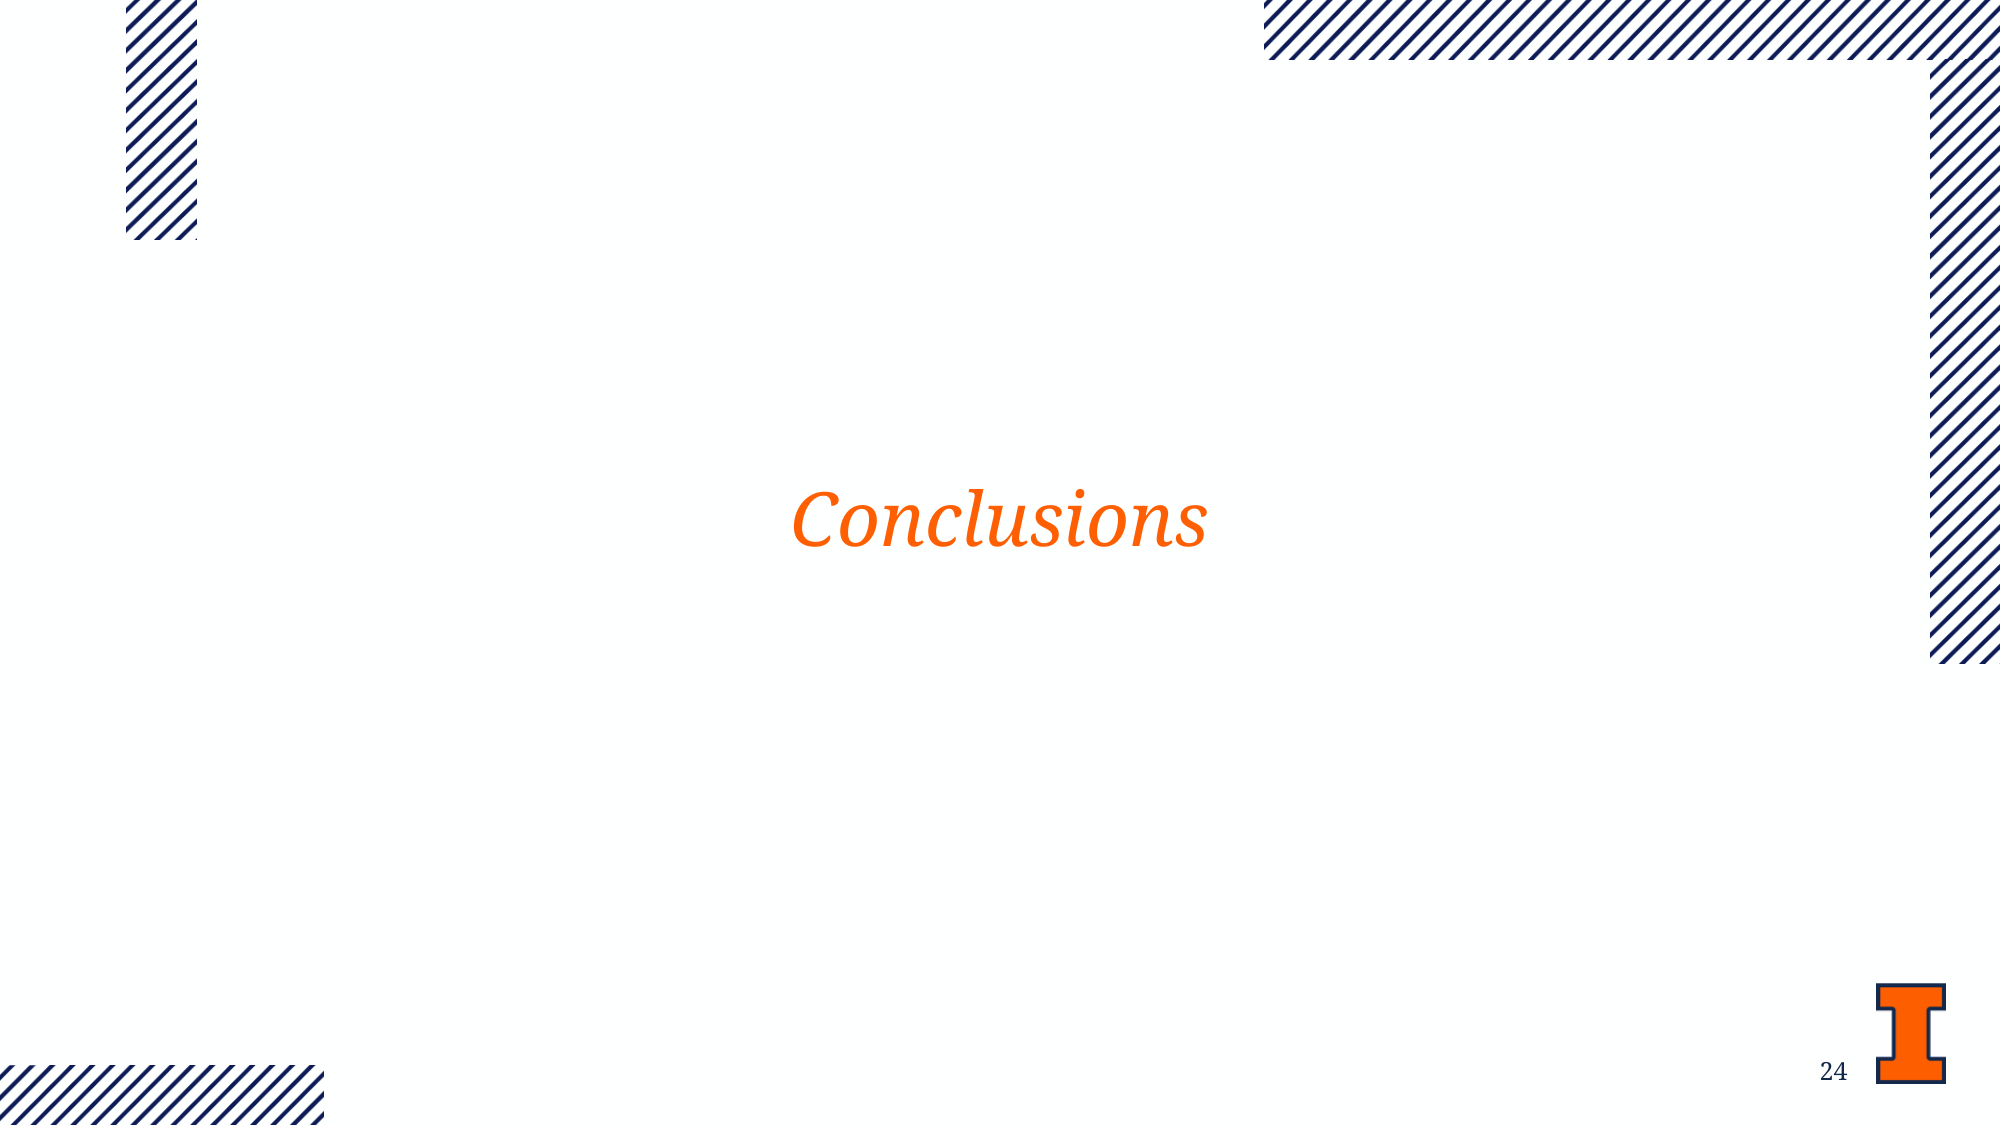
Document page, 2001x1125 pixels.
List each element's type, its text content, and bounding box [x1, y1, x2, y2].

slide_number ‹#› [1412, 1042, 1863, 1103]
picture [0, 1065, 324, 1125]
picture [1264, 0, 2000, 664]
title Conclusions [137, 472, 1863, 572]
picture [126, 0, 197, 240]
picture [1876, 983, 1946, 1084]
